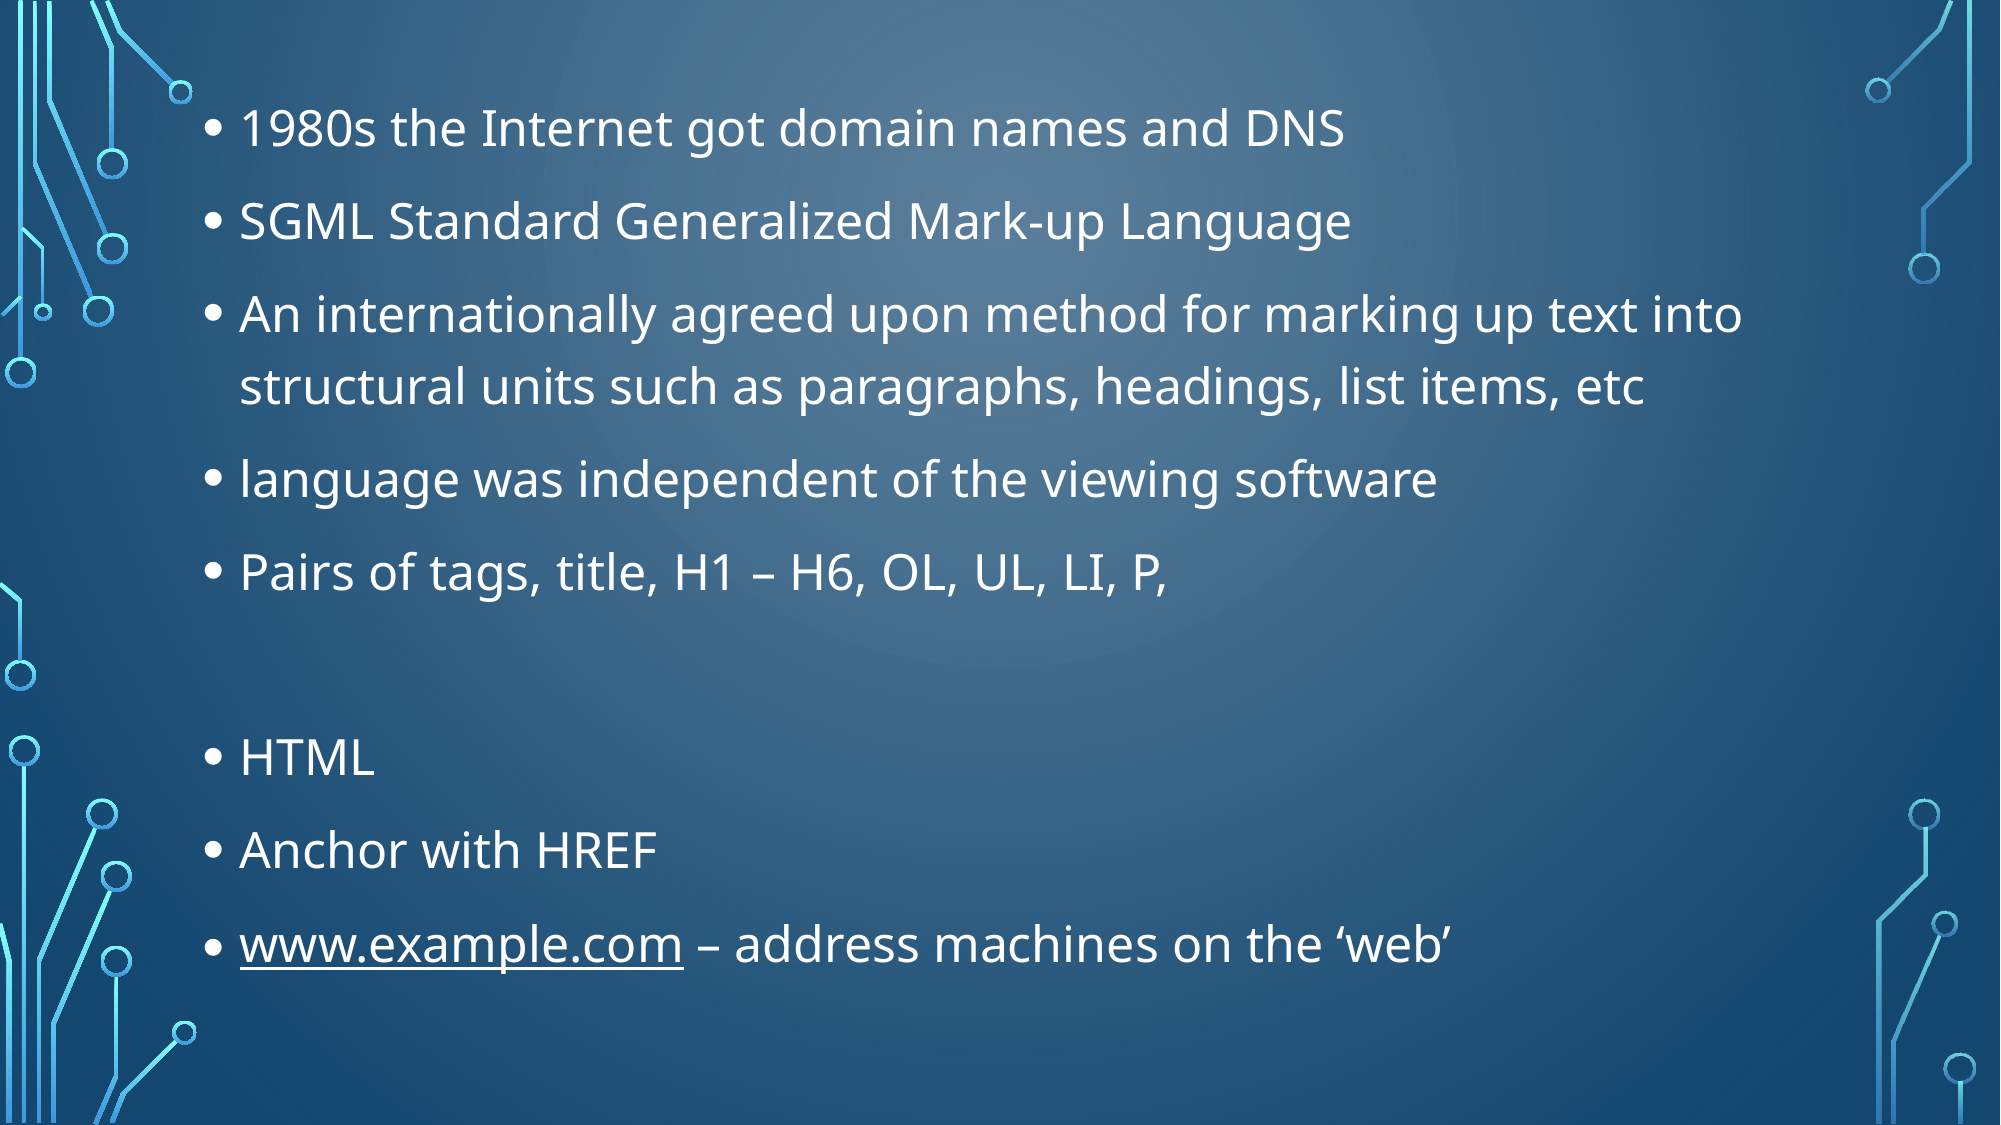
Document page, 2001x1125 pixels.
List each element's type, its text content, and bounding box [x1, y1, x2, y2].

list 1980s the Internet got domain names and DNS SGML Standard Generalized Mark-up Language An internationally agreed upon method for marking up text into structural units such as paragraphs, headings, list items, etc language was independent of the viewing software Pairs of tags, title, H1 – H6, OL, UL, LI, P, HTML Anchor with HREF www.example.com – address machines on the ‘web’ [187, 77, 1813, 999]
